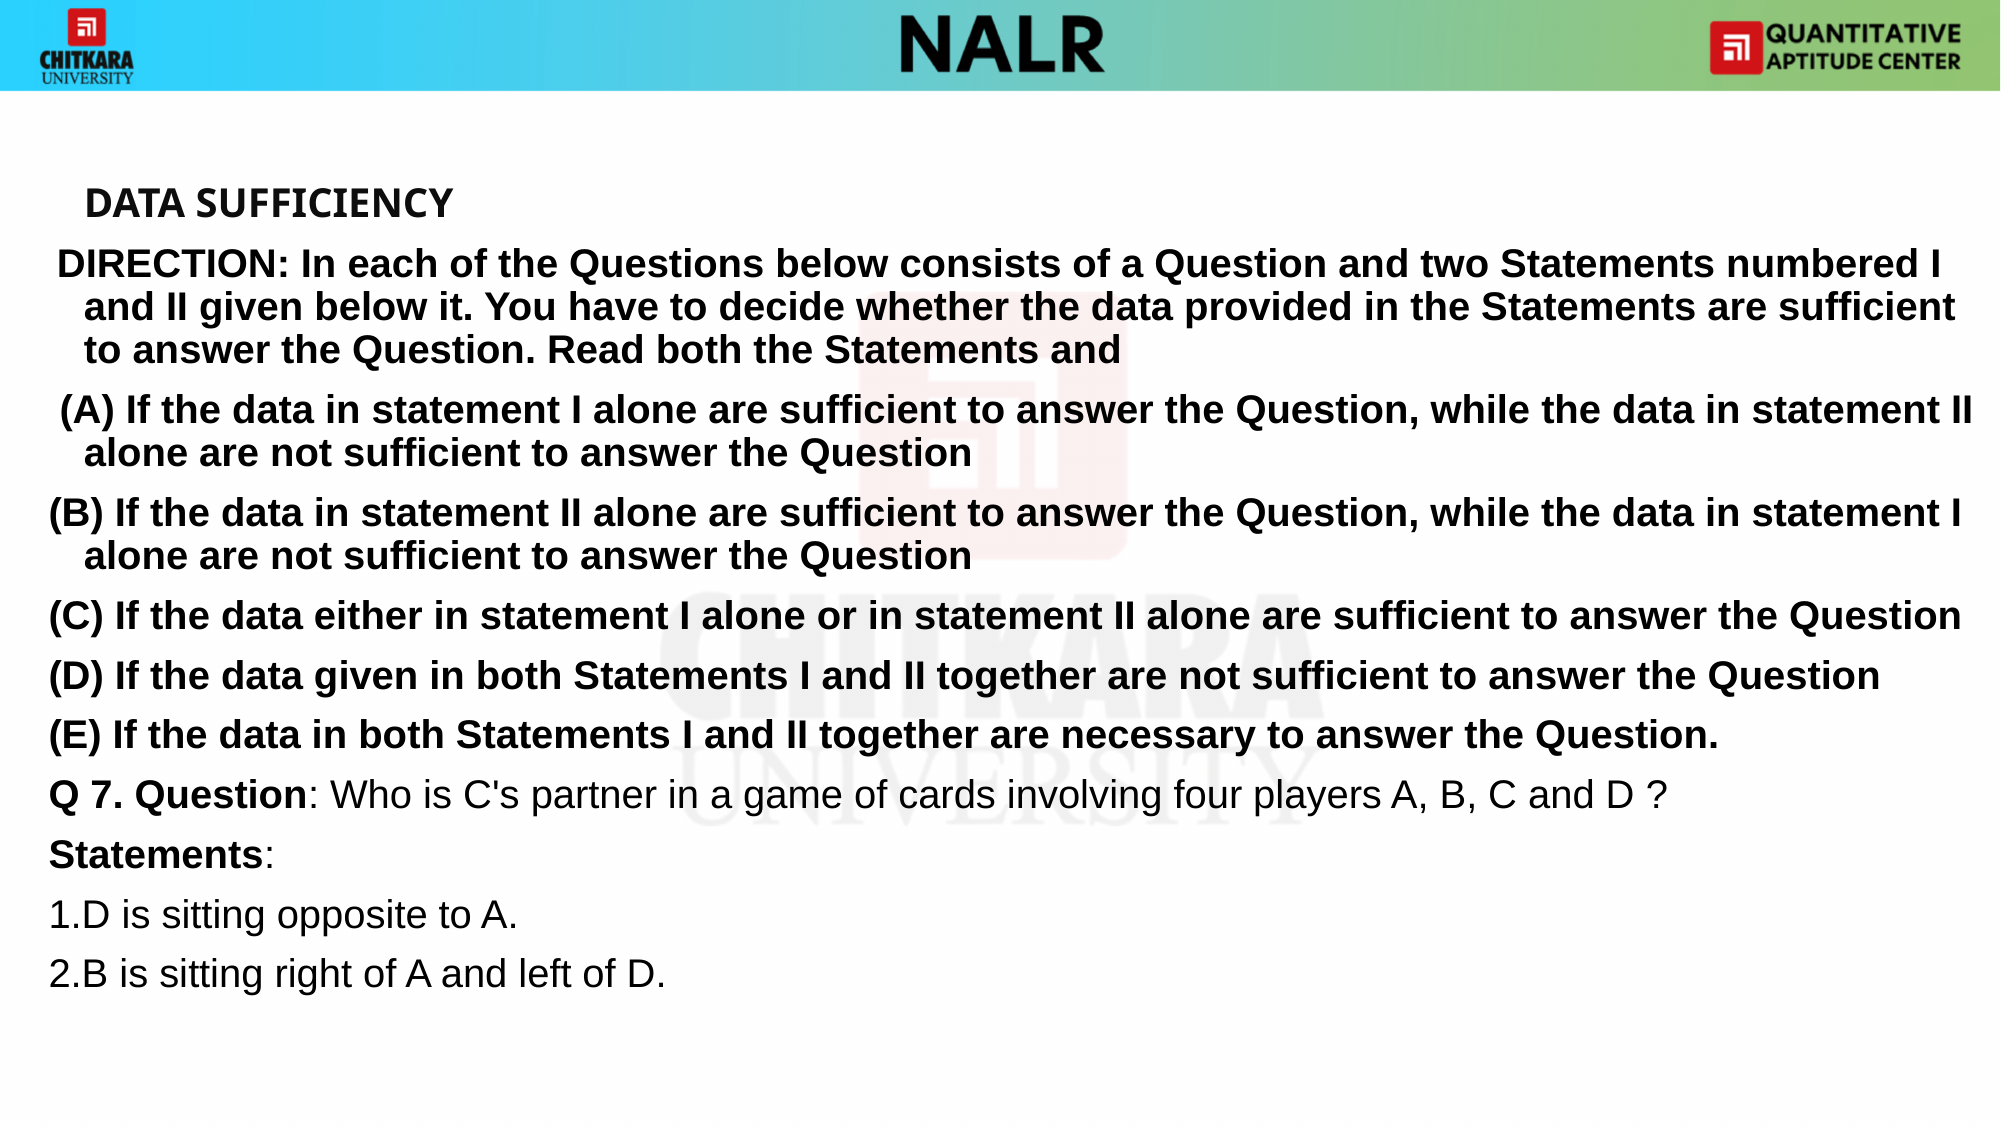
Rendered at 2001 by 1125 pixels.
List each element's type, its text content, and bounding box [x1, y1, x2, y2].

list DATA SUFFICIENCY DIRECTION: In each of the Questions below consists of a Question and two Statements numbered I and II given below it. You have to decide whether the data provided in the Statements are sufficient to answer the Question. Read both the Statements and (A) If the data in statement I alone are sufficient to answer the Question, while the data in statement II alone are not sufficient to answer the Question (B) If the data in statement II alone are sufficient to answer the Question, while the data in statement I alone are not sufficient to answer the Question (C) If the data either in statement I alone or in statement II alone are sufficient to answer the Question (D) If the data given in both Statements I and II together are not sufficient to answer the Question (E) If the data in both Statements I and II together are necessary to answer the Question. Q 7. Question: Who is C's partner in a game of cards involving four players A, B, C and D ? Statements: 1.D is sitting opposite to A. 2.B is sitting right of A and left of D. [33, 175, 2000, 1053]
title [41, 31, 1959, 142]
picture [0, 0, 2001, 1125]
